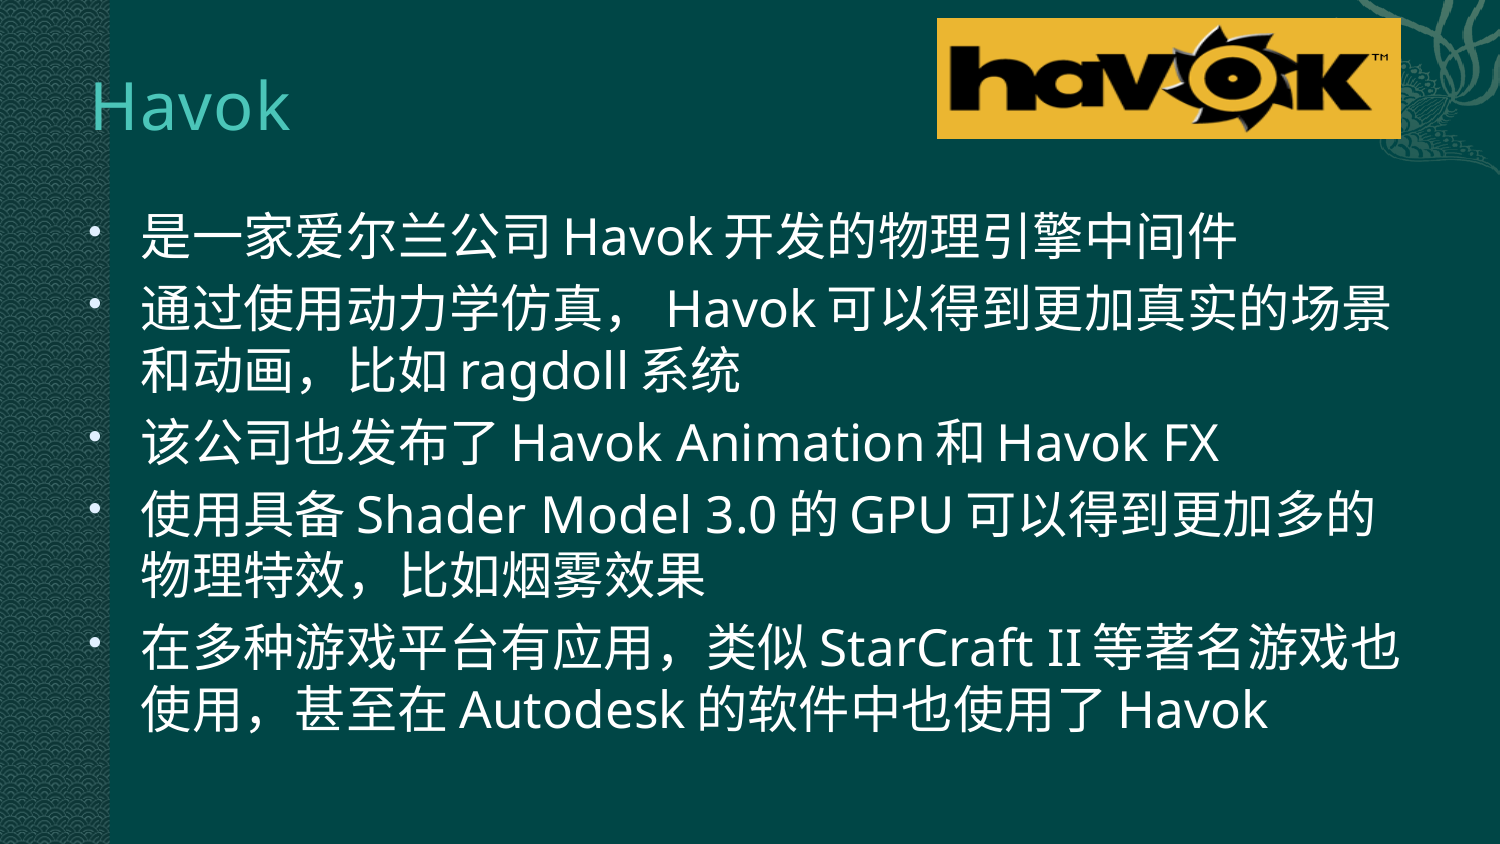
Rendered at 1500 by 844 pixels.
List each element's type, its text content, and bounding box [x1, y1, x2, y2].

picture [0, 0, 110, 844]
list 是一家爱尔兰公司Havok开发的物理引擎中间件 通过使用动力学仿真，Havok可以得到更加真实的场景和动画，比如ragdoll系统 该公司也发布了Havok Animation和Havok FX 使用具备Shader Model 3.0的GPU可以得到更加多的物理特效，比如烟雾效果 在多种游戏平台有应用，类似StarCraft II等著名游戏也使用，甚至在Autodesk的软件中也使用了Havok [75, 196, 1425, 754]
picture [936, 18, 1402, 140]
title Havok [75, 33, 1351, 175]
